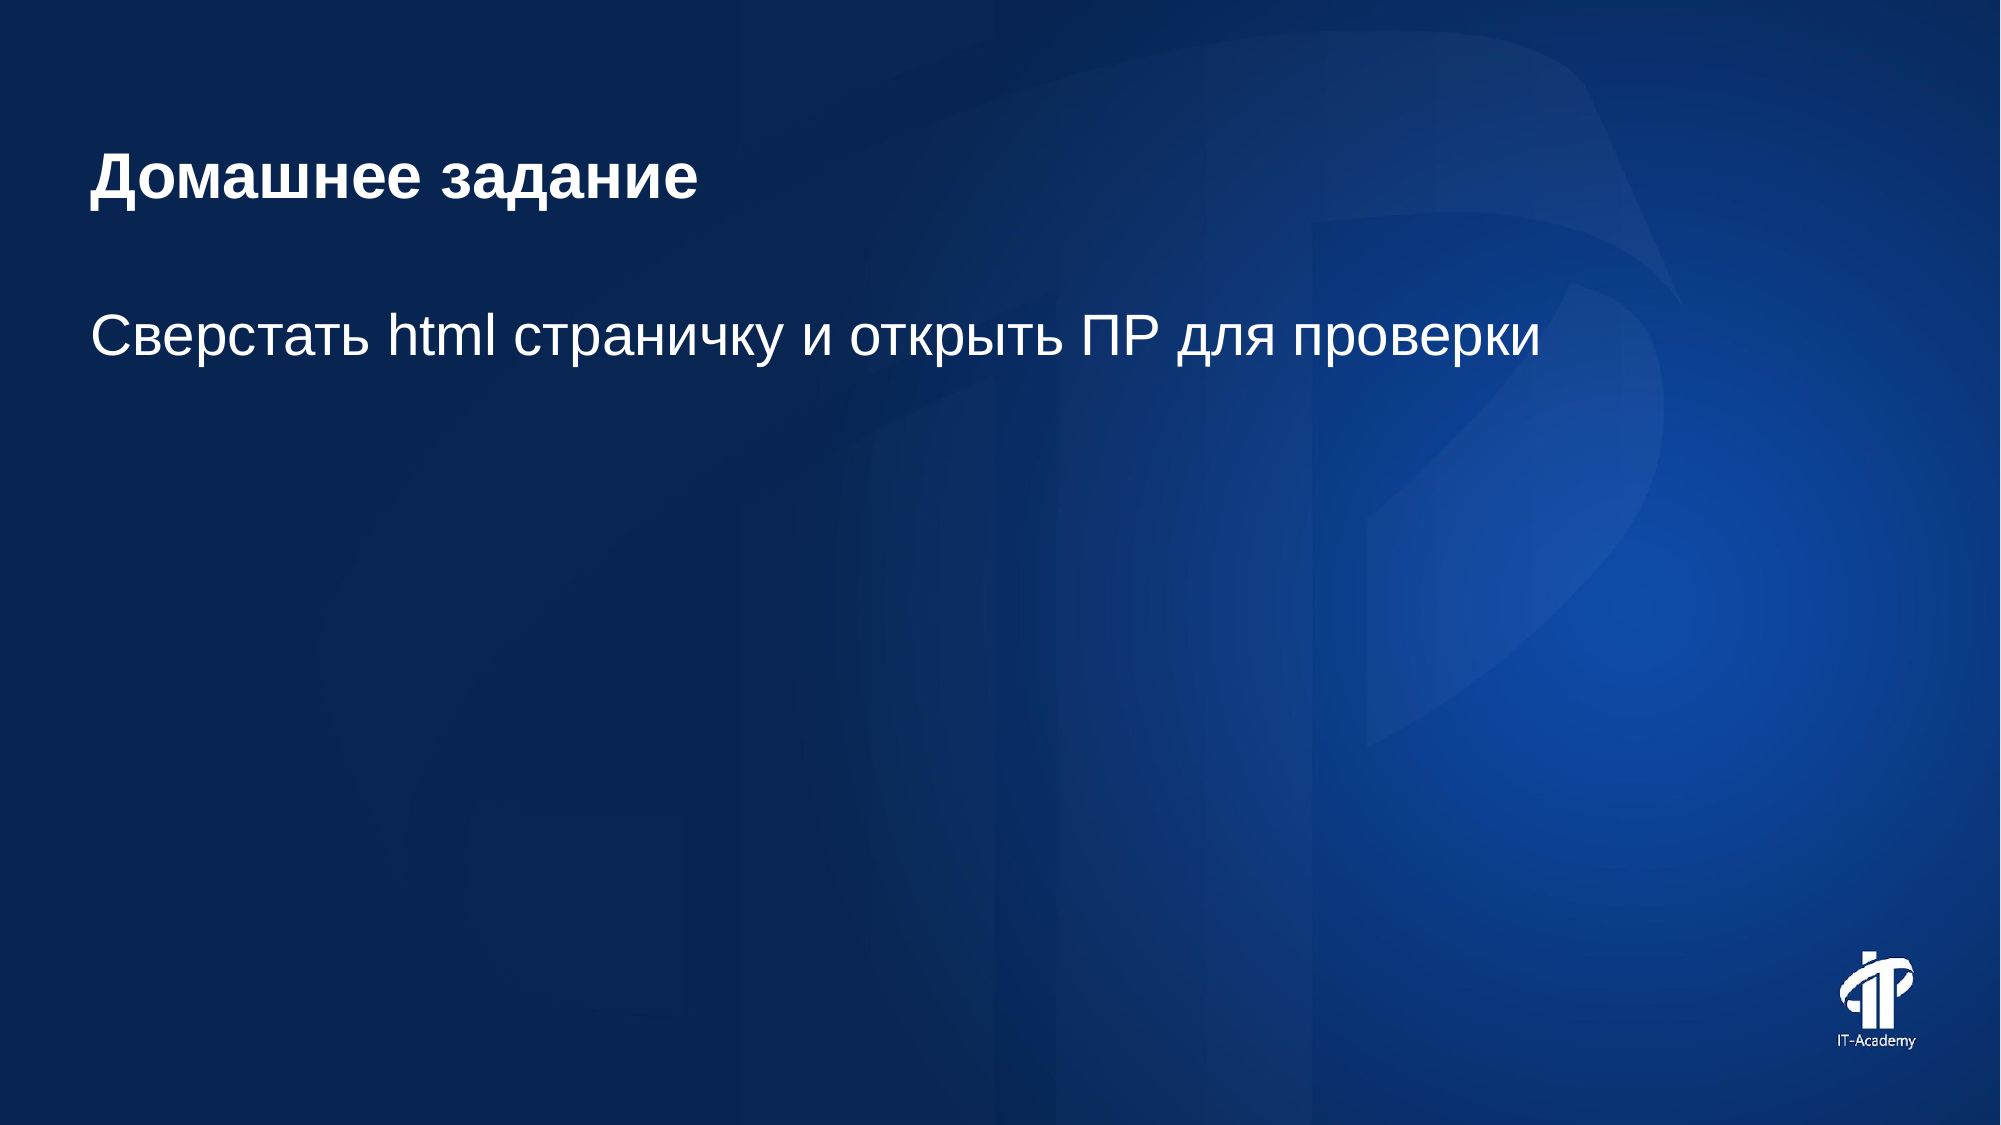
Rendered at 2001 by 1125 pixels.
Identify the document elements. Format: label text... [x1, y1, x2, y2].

text_box Сверстать html страничку и открыть ПР для проверки [75, 282, 1815, 382]
picture [0, 0, 2001, 1125]
subtitle Домашнее задание [75, 135, 1736, 222]
